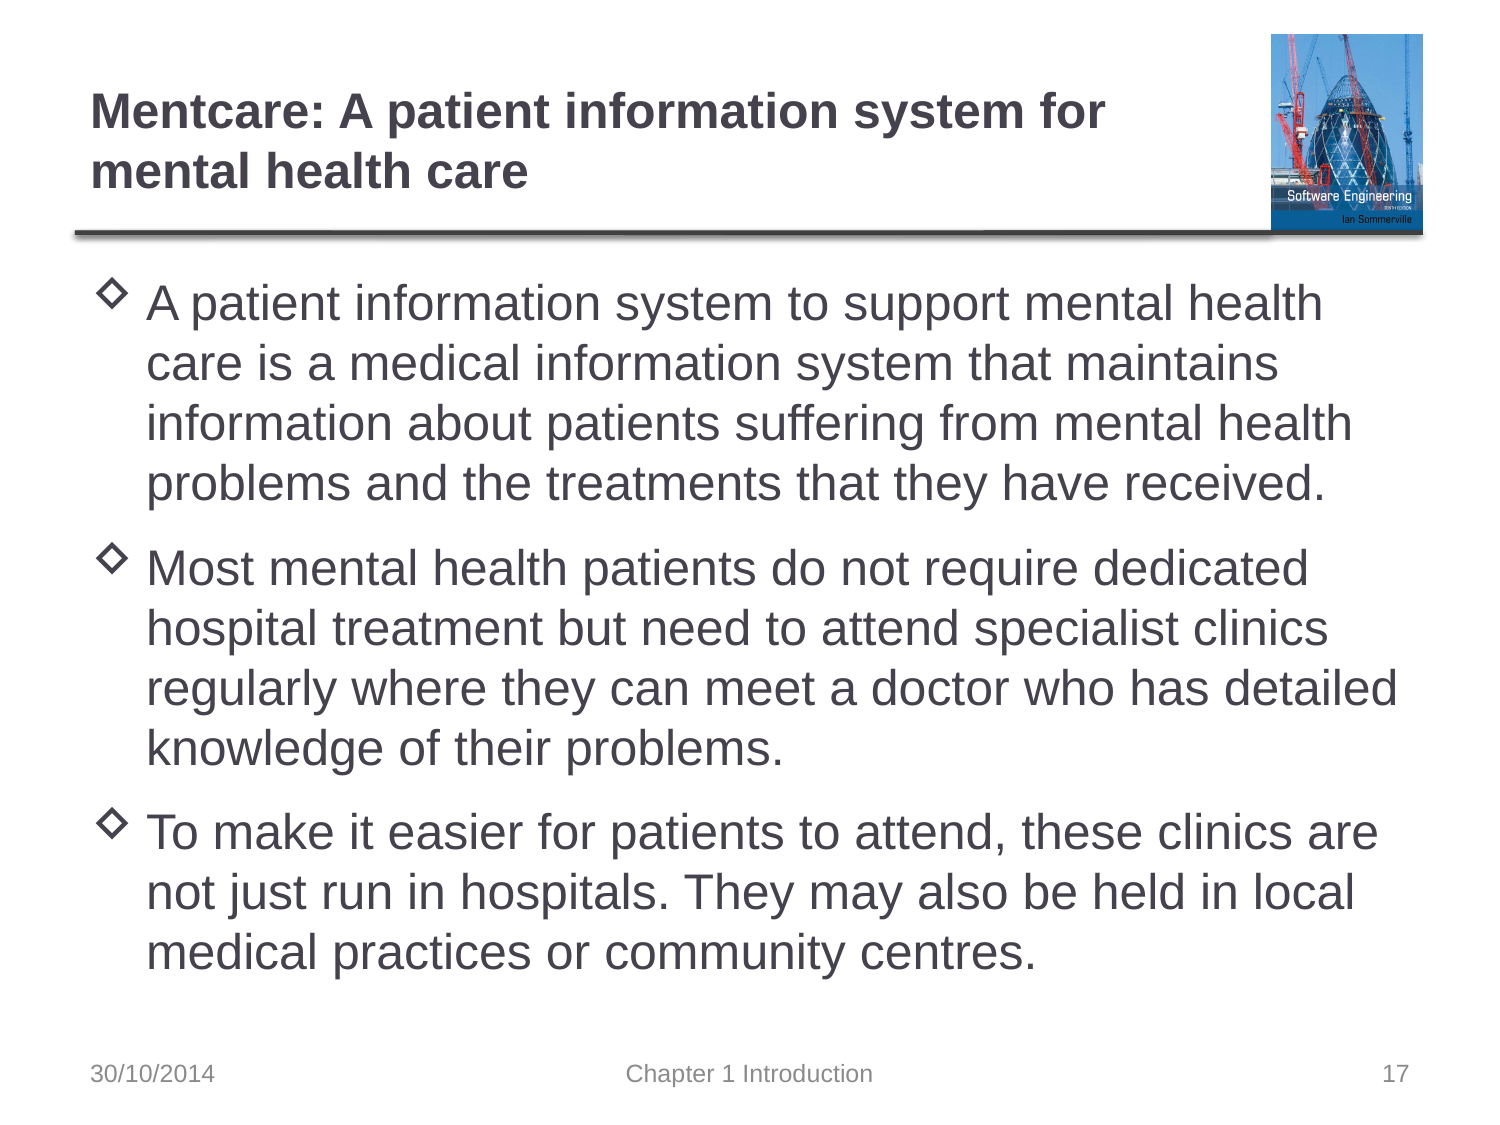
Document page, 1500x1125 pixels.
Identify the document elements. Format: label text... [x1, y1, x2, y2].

picture [1271, 34, 1423, 230]
list A patient information system to support mental health care is a medical information system that maintains information about patients suffering from mental health problems and the treatments that they have received. Most mental health patients do not require dedicated hospital treatment but need to attend specialist clinics regularly where they can meet a doctor who has detailed knowledge of their problems. To make it easier for patients to attend, these clinics are not just run in hospitals. They may also be held in local medical practices or community centres. [75, 262, 1425, 1005]
slide_number 17 [1074, 1042, 1425, 1103]
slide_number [75, 1042, 425, 1103]
footer Chapter 1 Introduction [512, 1042, 988, 1103]
title Mentcare: A patient information system for mental health care [74, 44, 1272, 233]
